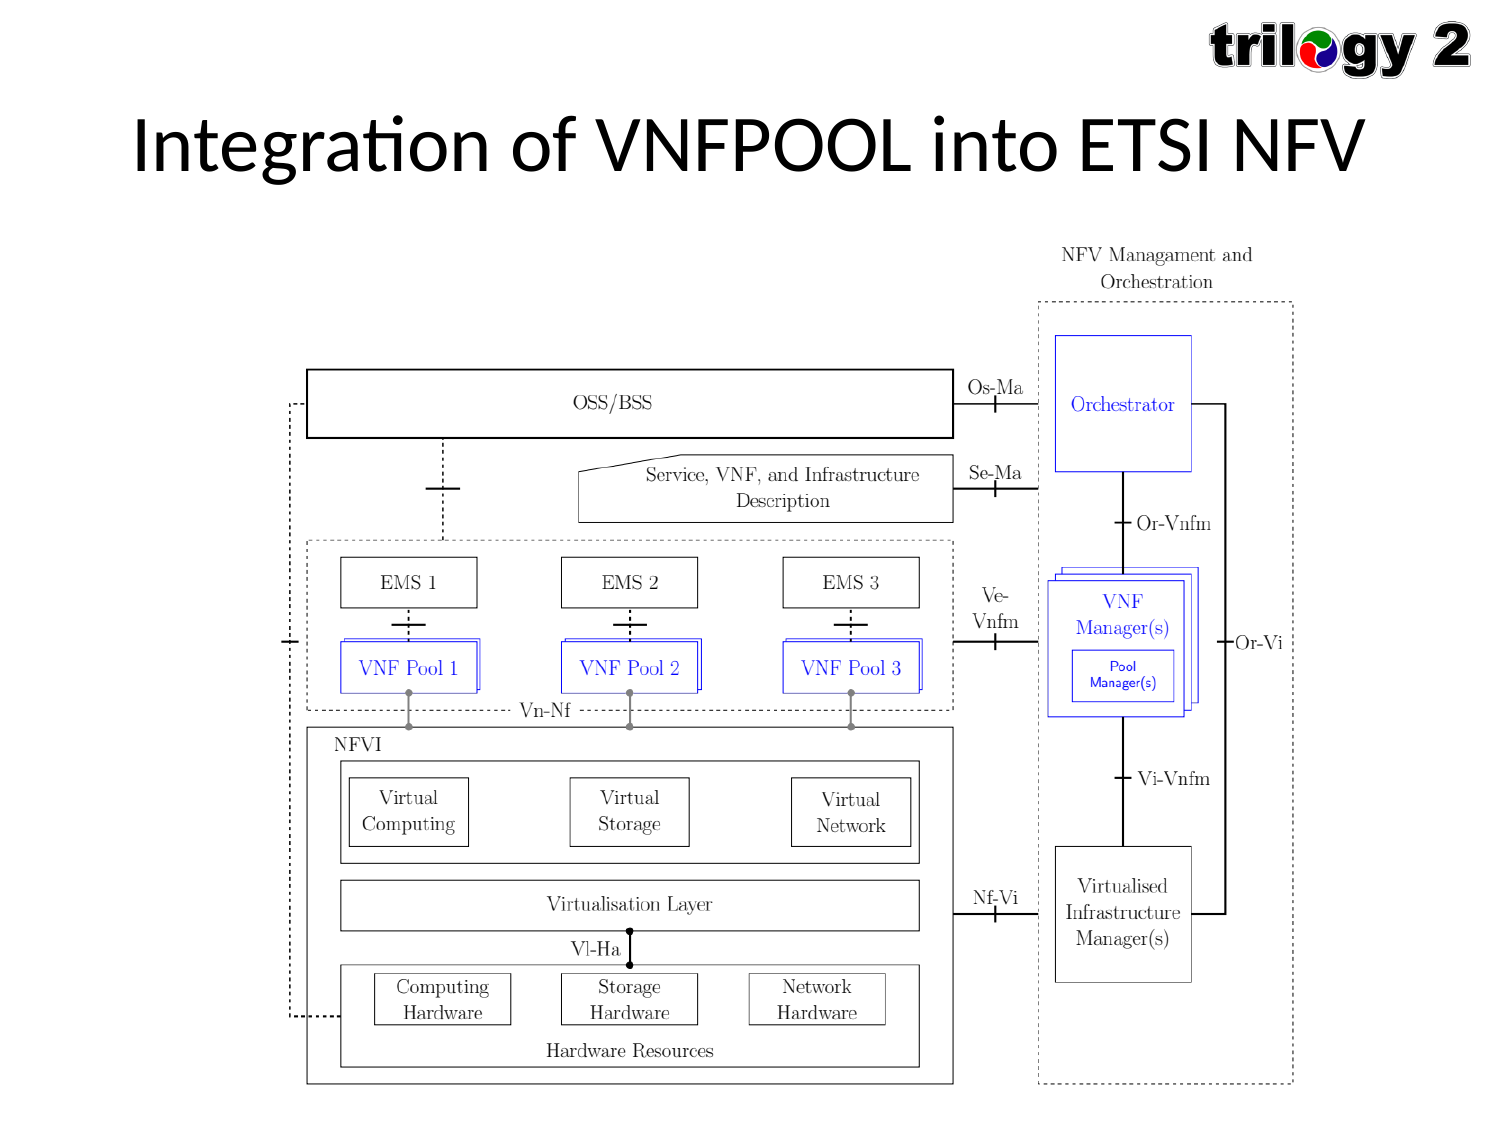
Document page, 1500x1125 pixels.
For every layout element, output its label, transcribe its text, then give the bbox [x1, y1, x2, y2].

title Integration of VNFPOOL into ETSI NFV [75, 45, 1425, 233]
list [272, 233, 1326, 1117]
picture [1200, 15, 1477, 84]
